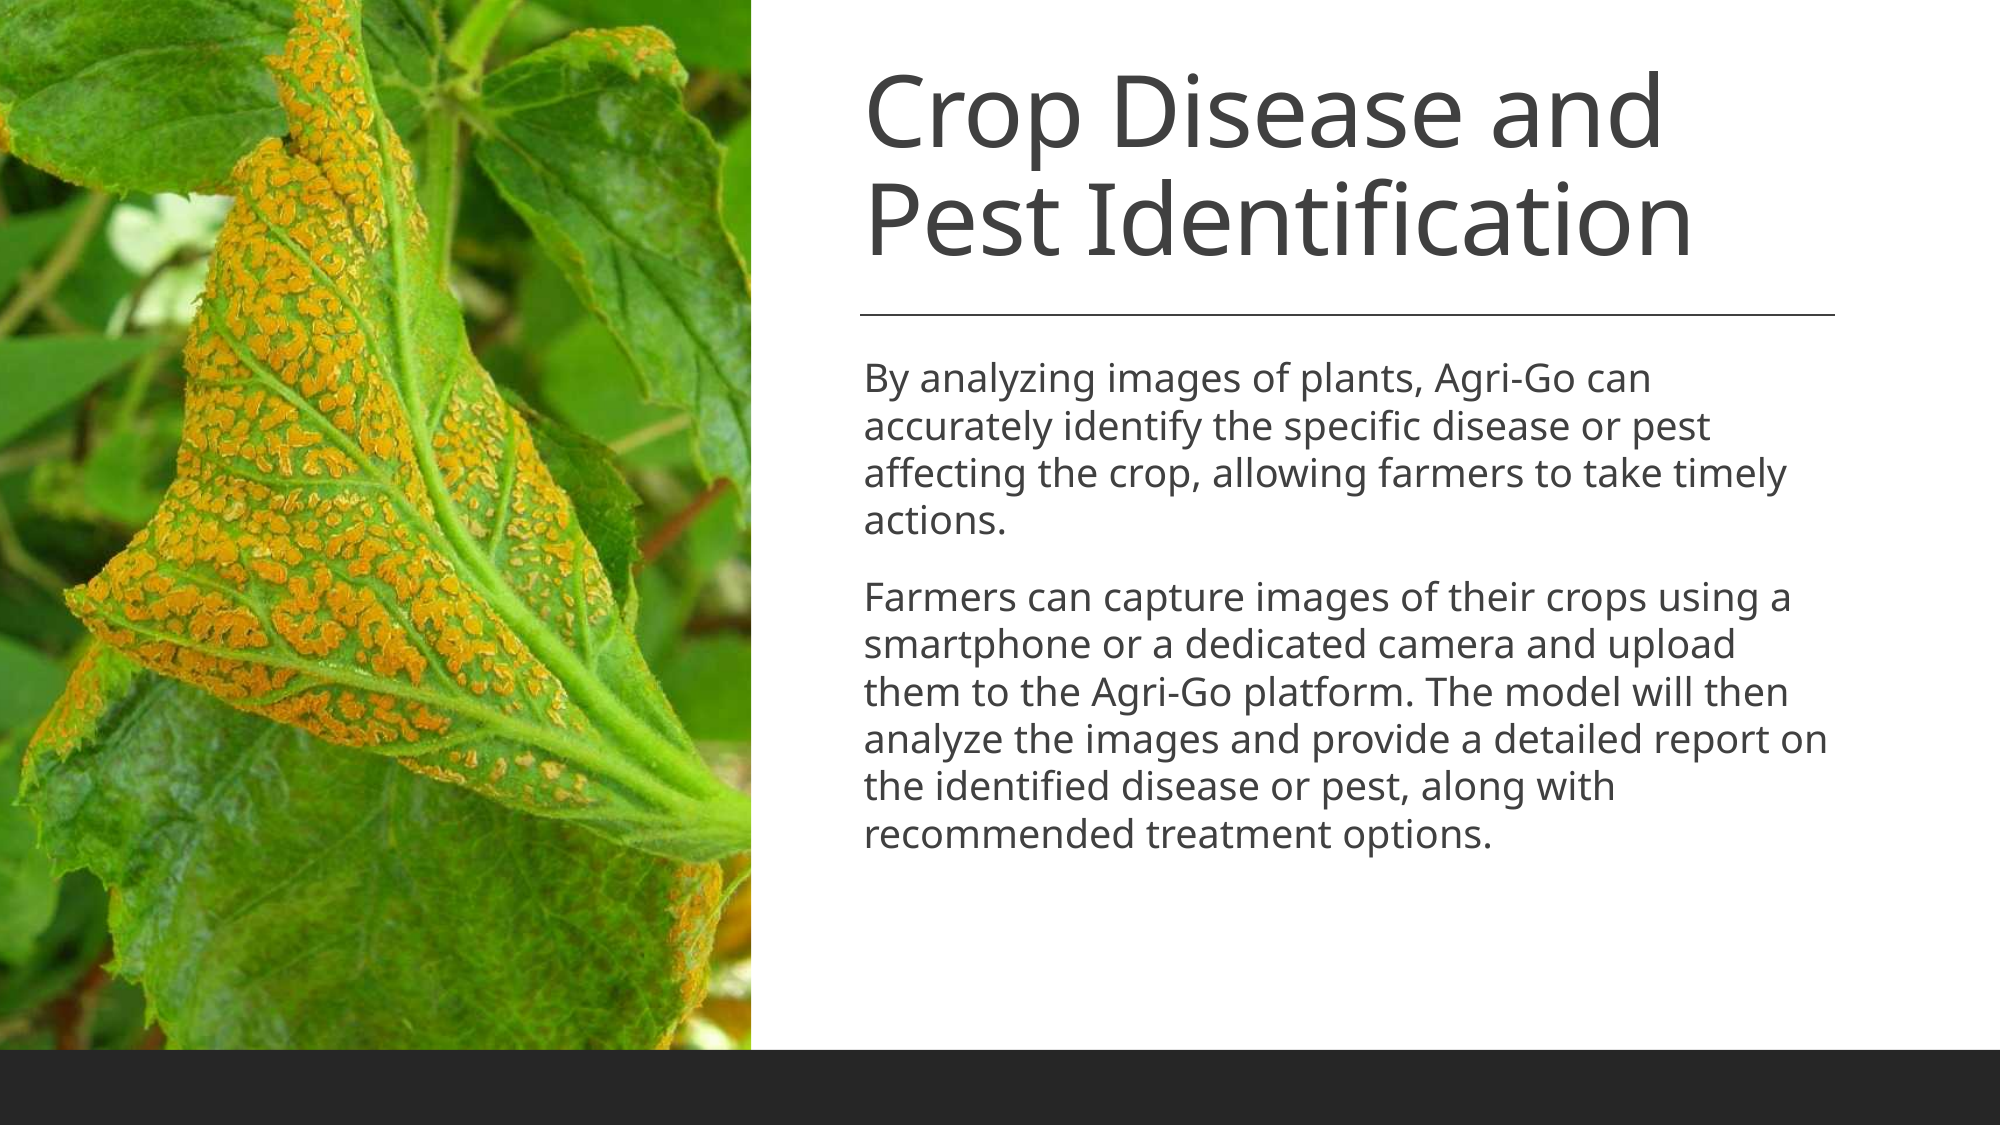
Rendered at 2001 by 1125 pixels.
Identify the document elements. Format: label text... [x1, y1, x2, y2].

title Crop Disease and Pest Identification [848, 47, 1830, 285]
list By analyzing images of plants, Agri-Go can accurately identify the specific disease or pest affecting the crop, allowing farmers to take timely actions. Farmers can capture images of their crops using a smartphone or a dedicated camera and upload them to the Agri-Go platform. The model will then analyze the images and provide a detailed report on the identified disease or pest, along with recommended treatment options. [848, 345, 1830, 963]
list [0, 0, 752, 1051]
text_box [0, 1049, 2000, 1125]
text_box [759, 0, 2000, 1049]
